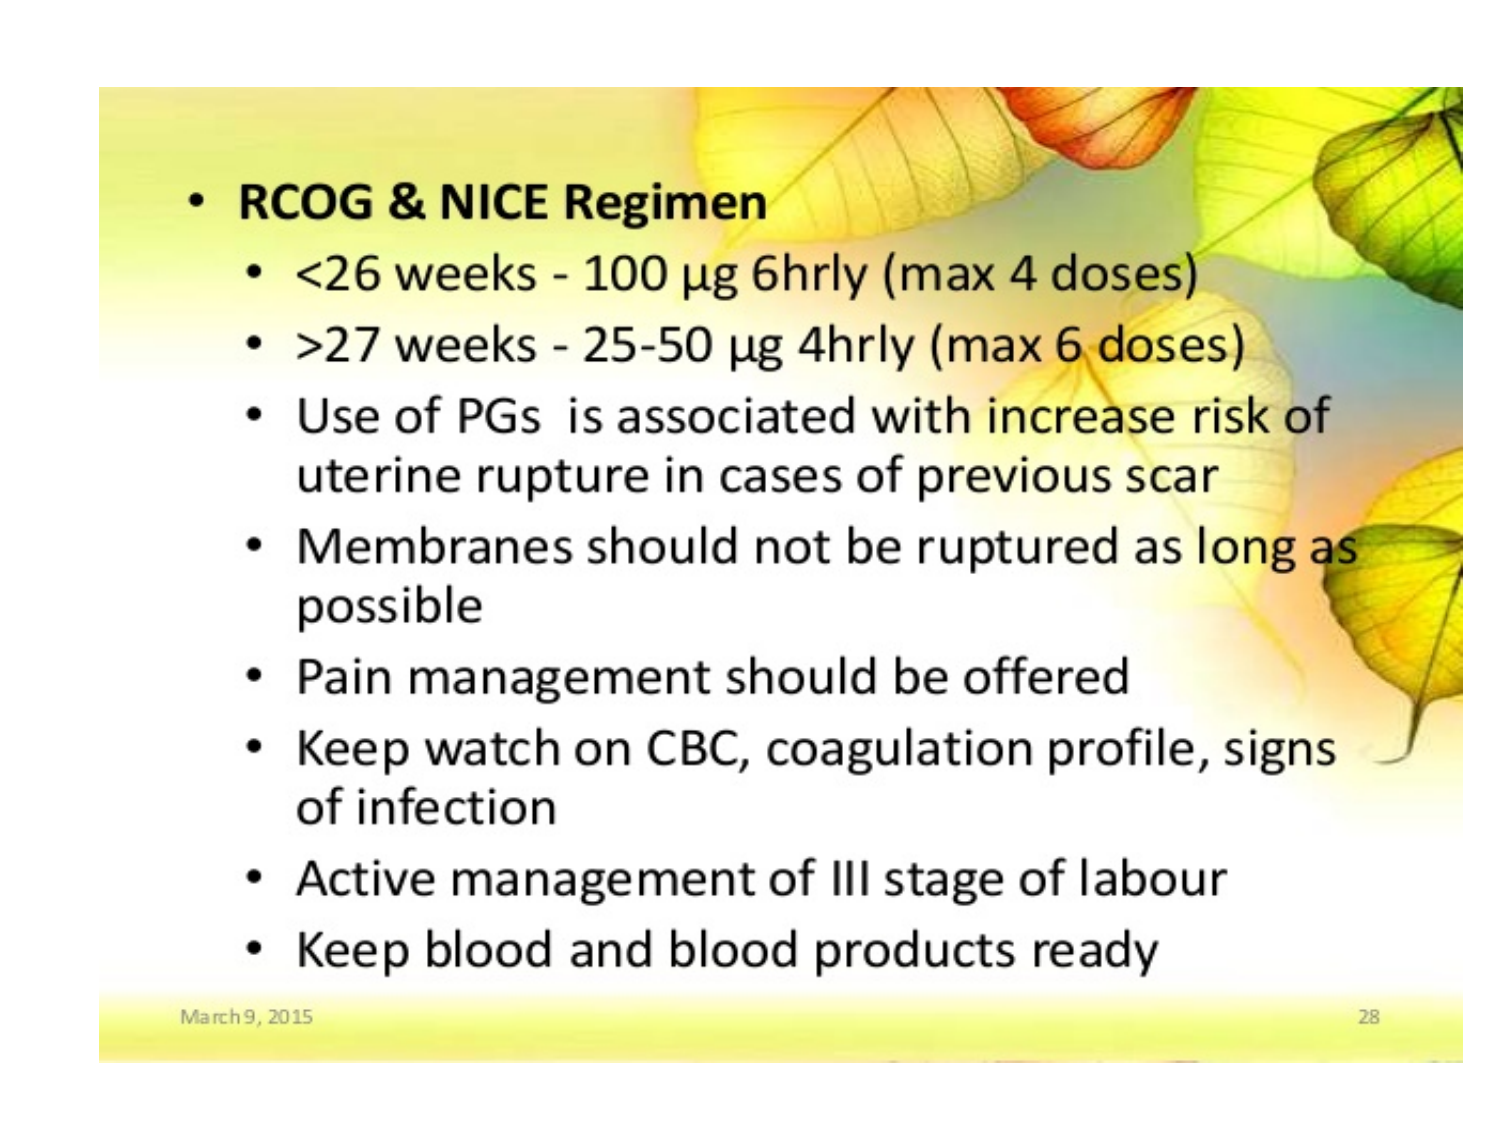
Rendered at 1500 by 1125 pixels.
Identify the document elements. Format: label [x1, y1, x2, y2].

picture [99, 87, 1463, 1063]
